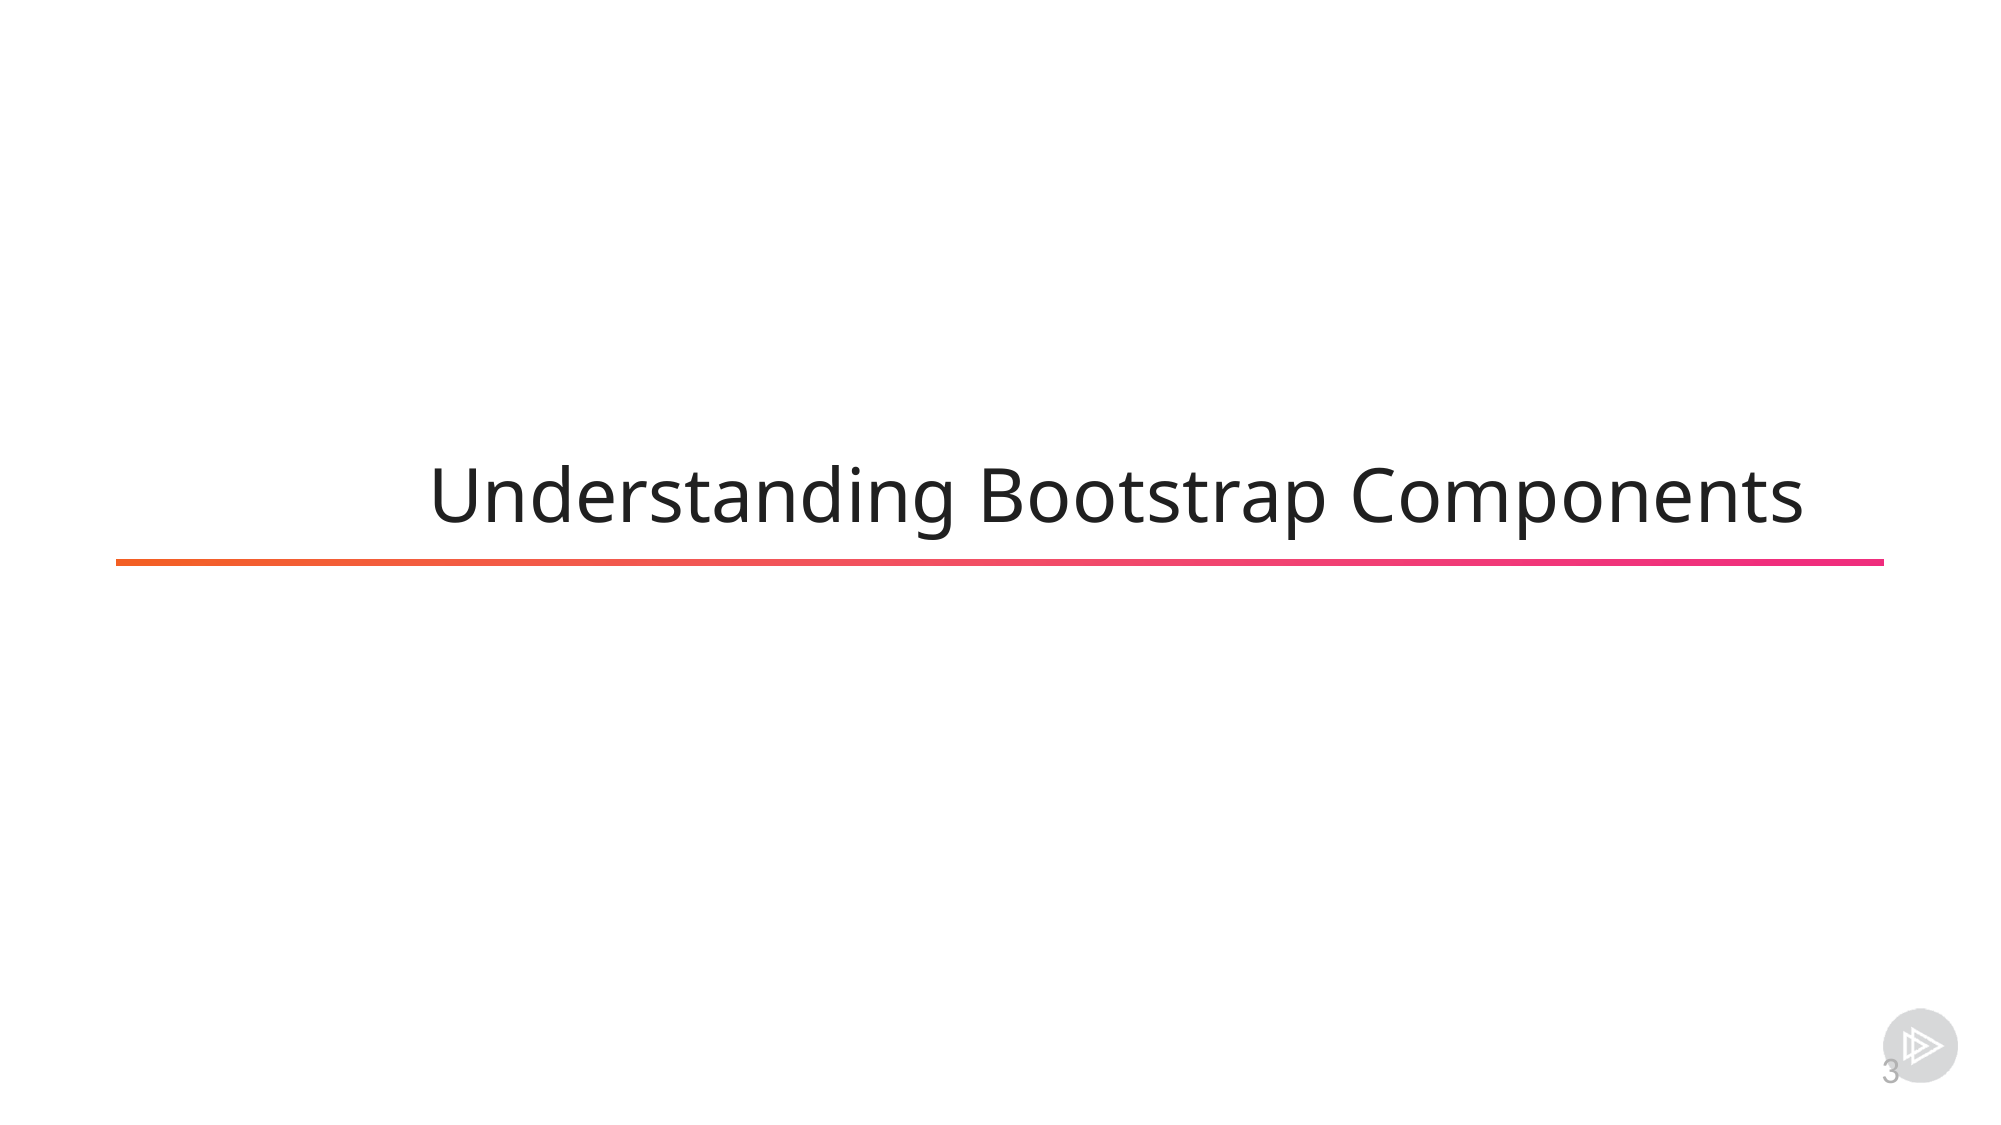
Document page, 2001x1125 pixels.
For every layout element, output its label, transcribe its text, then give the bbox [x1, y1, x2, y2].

slide_number 3 [1440, 1046, 1900, 1103]
picture [116, 559, 426, 566]
picture [1871, 559, 1884, 566]
picture [1883, 1008, 1958, 1083]
title Understanding Bootstrap Components [426, 445, 1871, 636]
